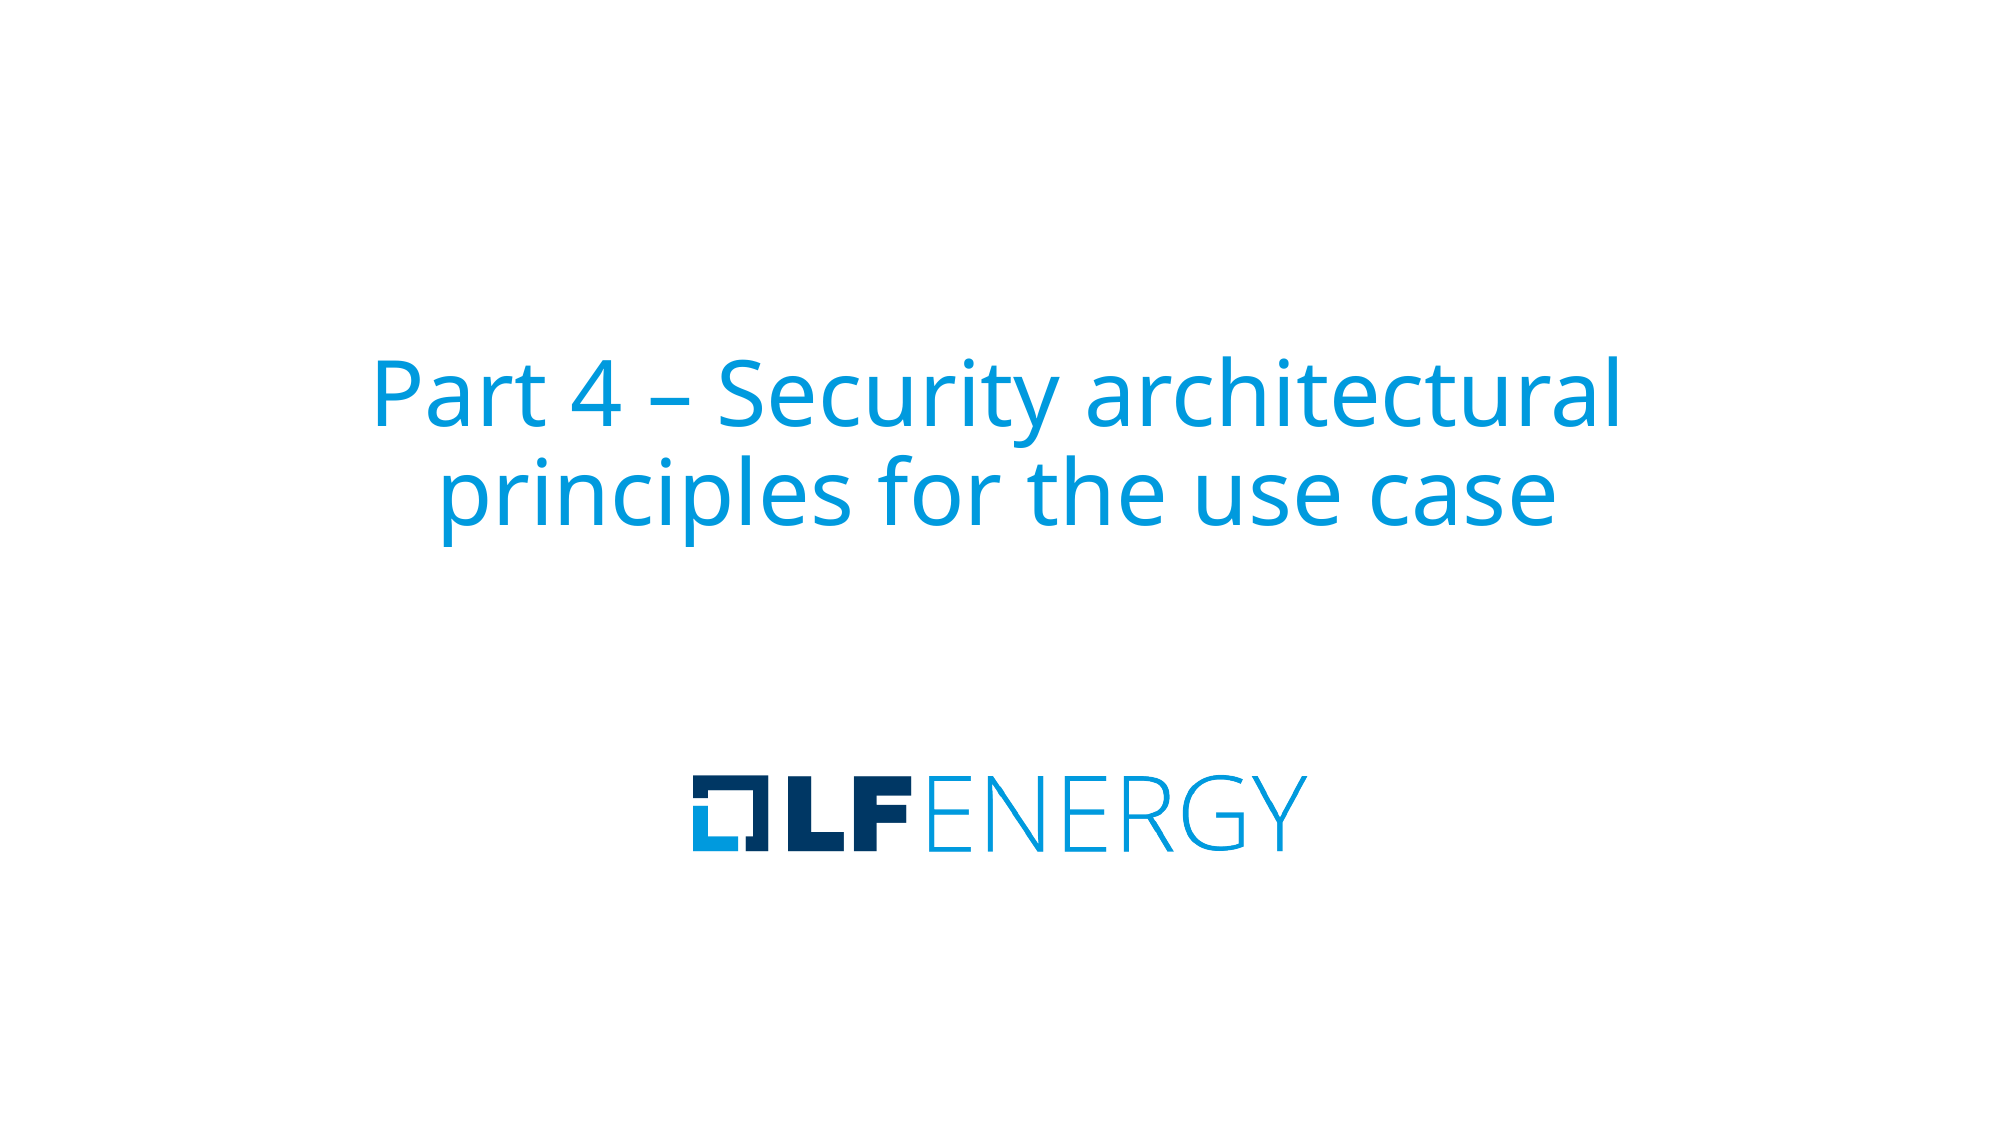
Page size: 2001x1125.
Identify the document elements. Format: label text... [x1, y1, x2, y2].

title Part 4 – Security architectural principles for the use case [225, 435, 1772, 546]
picture [690, 772, 1310, 854]
